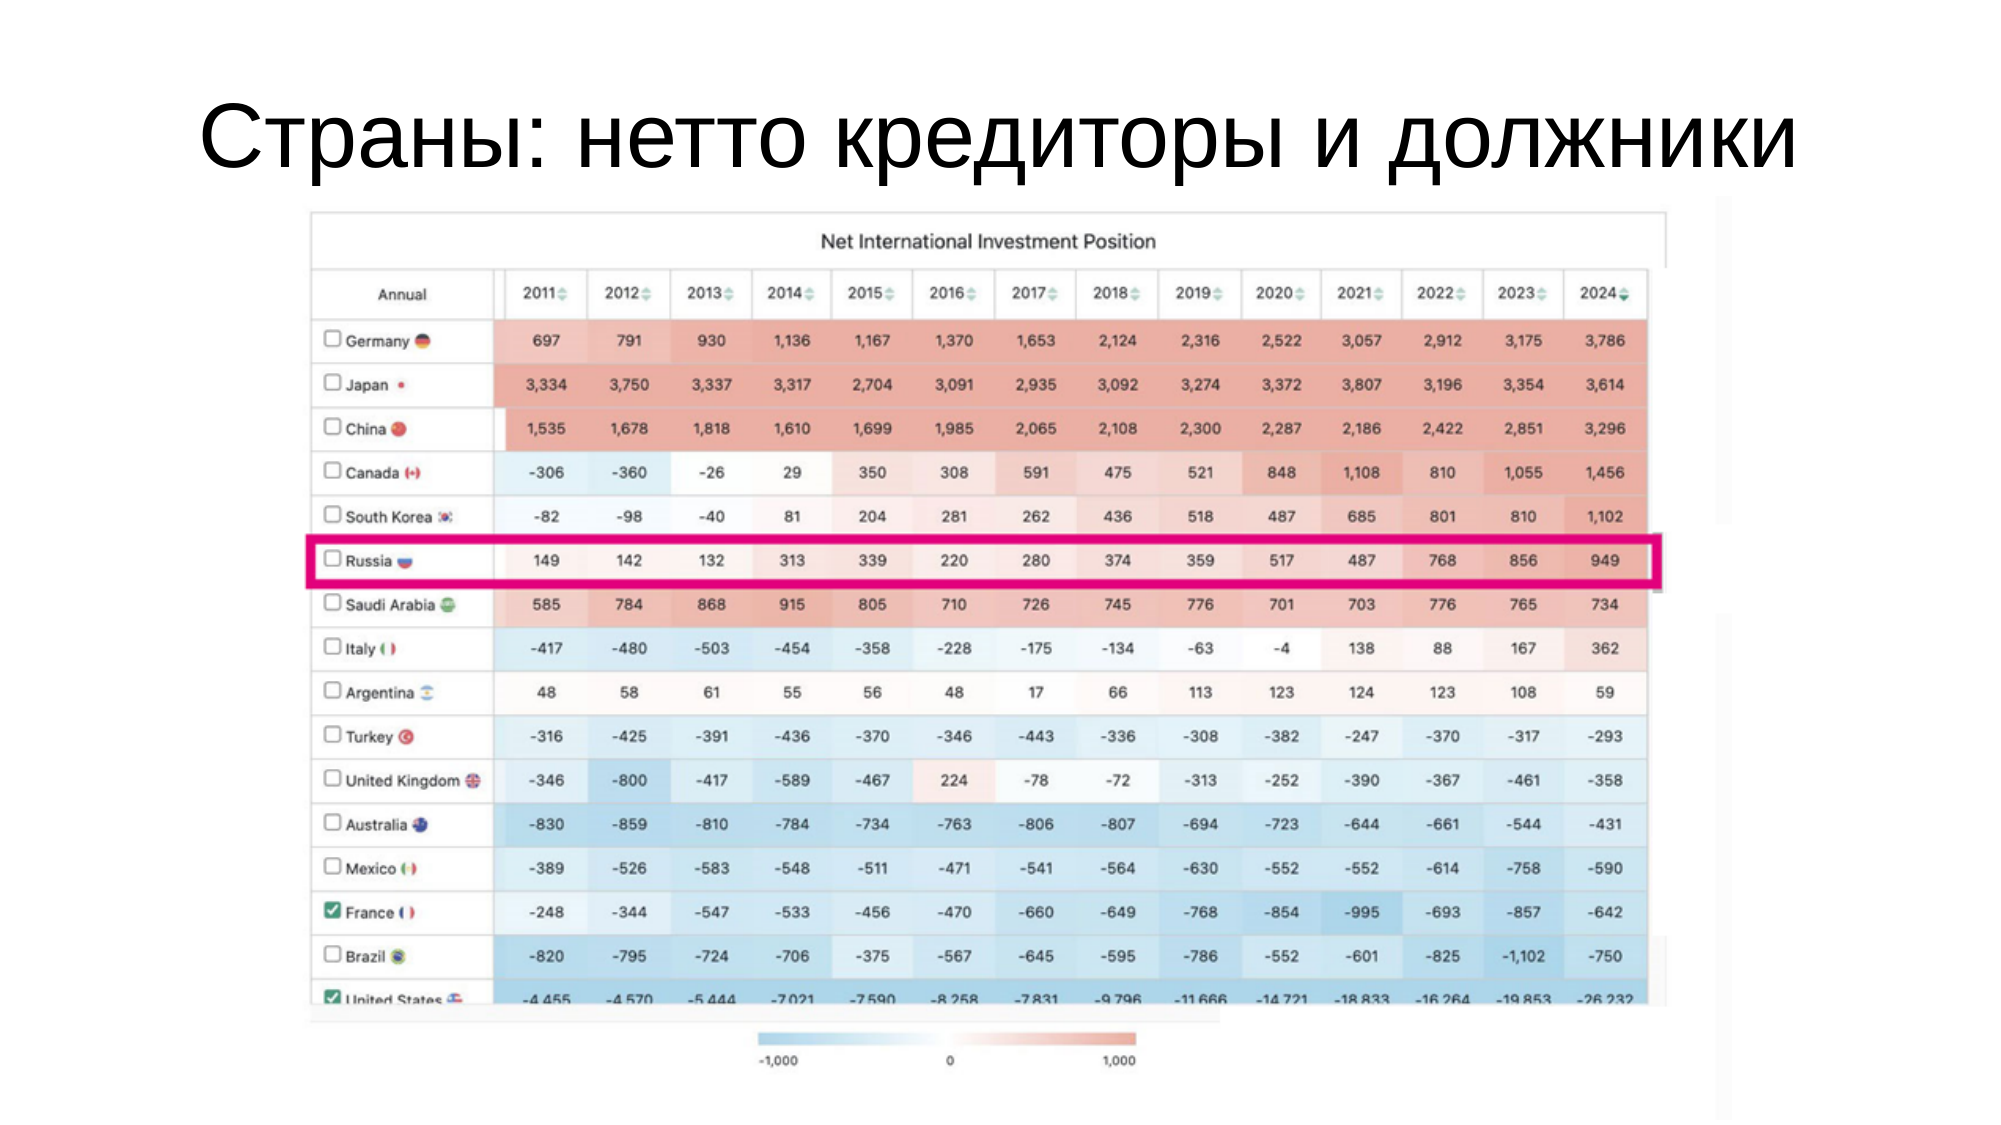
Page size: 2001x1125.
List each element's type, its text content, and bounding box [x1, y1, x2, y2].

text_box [267, 196, 1733, 1121]
title Страны: нетто кредиторы и должники [137, 29, 1863, 248]
